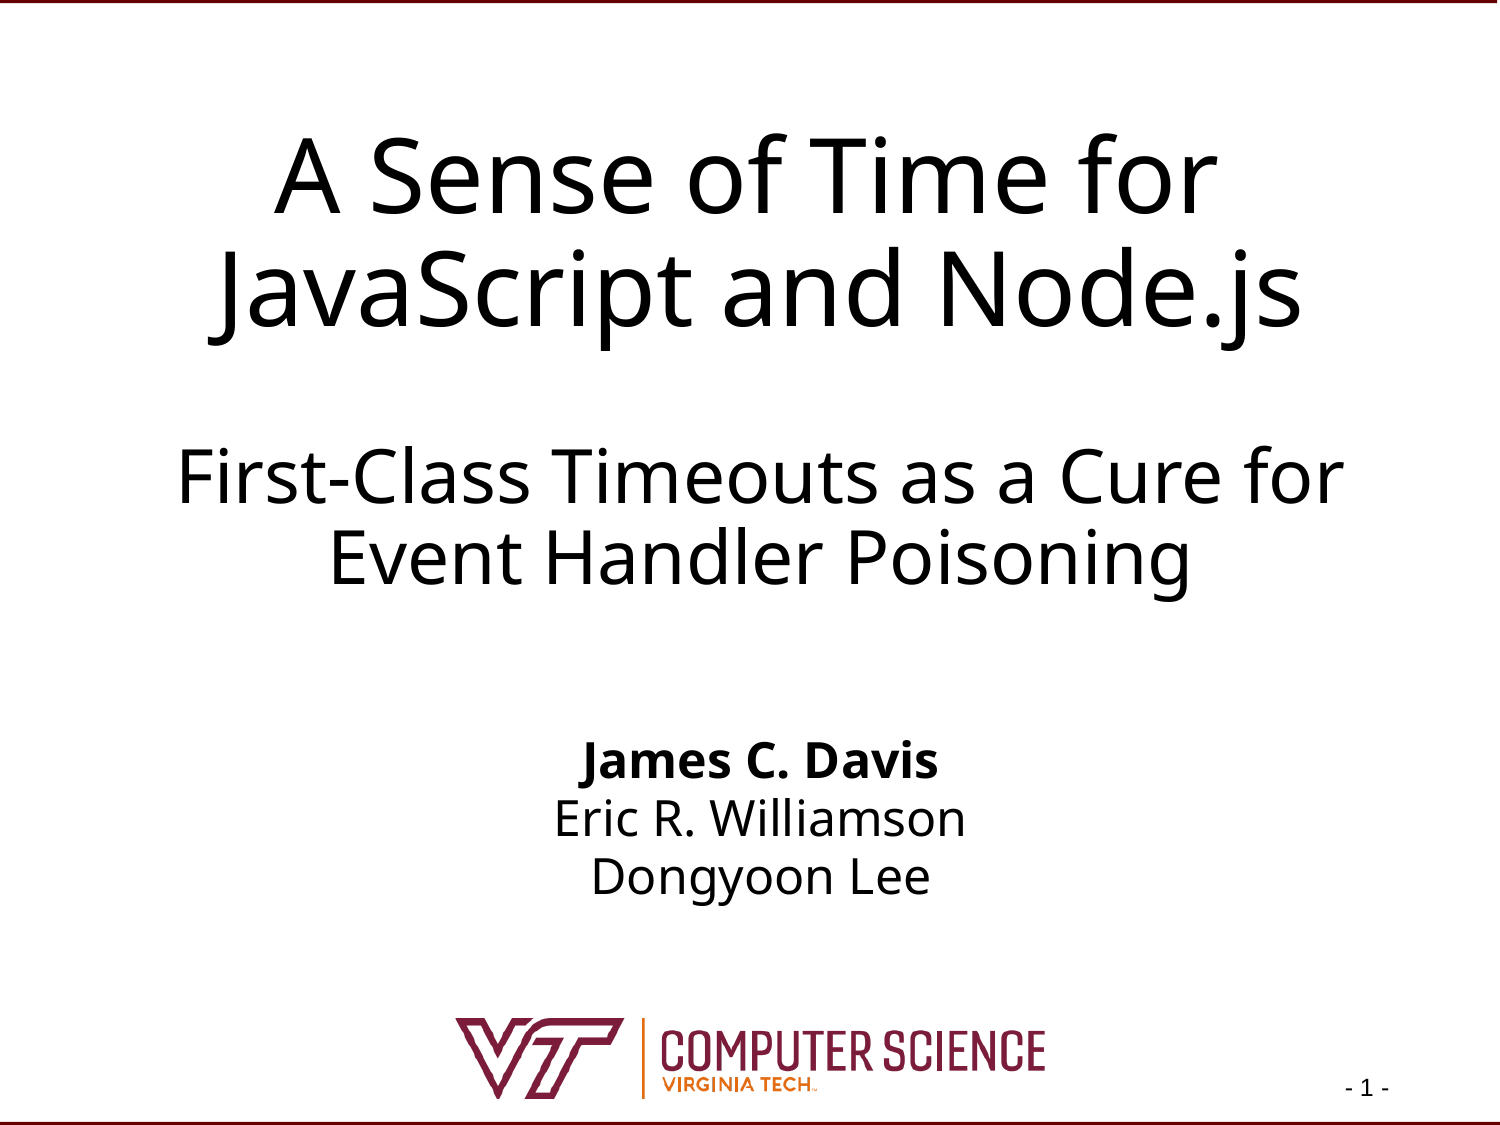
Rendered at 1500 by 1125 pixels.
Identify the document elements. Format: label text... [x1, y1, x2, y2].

text_box James C. Davis Eric R. Williamson Dongyoon Lee [276, 690, 1246, 955]
text_box A Sense of Time for JavaScript and Node.js First-Class Timeouts as a Cure for Event Handler Poisoning [44, 116, 1478, 690]
